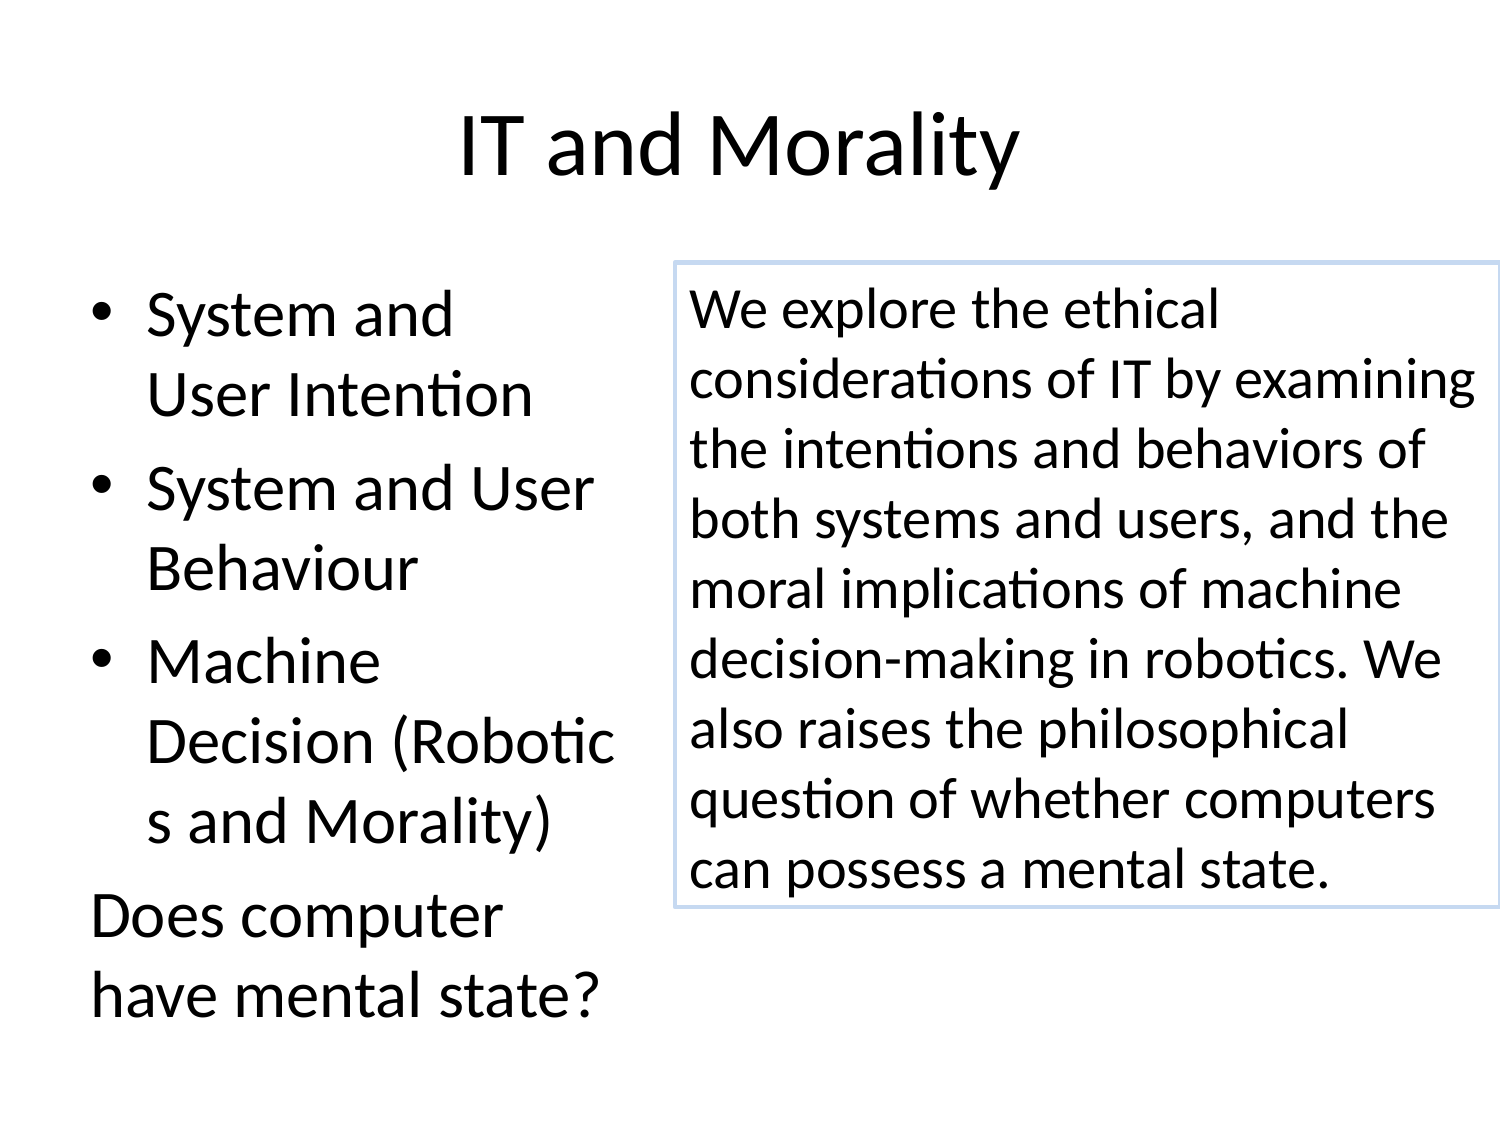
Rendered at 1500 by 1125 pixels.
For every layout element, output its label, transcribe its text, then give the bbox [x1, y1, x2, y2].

list System and User Intention System and User Behaviour Machine Decision (Robotics and Morality) Does computer have mental state? [75, 262, 635, 1125]
text_box We explore the ethical considerations of IT by examining the intentions and behaviors of both systems and users, and the moral implications of machine decision-making in robotics. We also raises the philosophical question of whether computers can possess a mental state. [674, 262, 1500, 908]
title IT and Morality [75, 45, 1425, 233]
